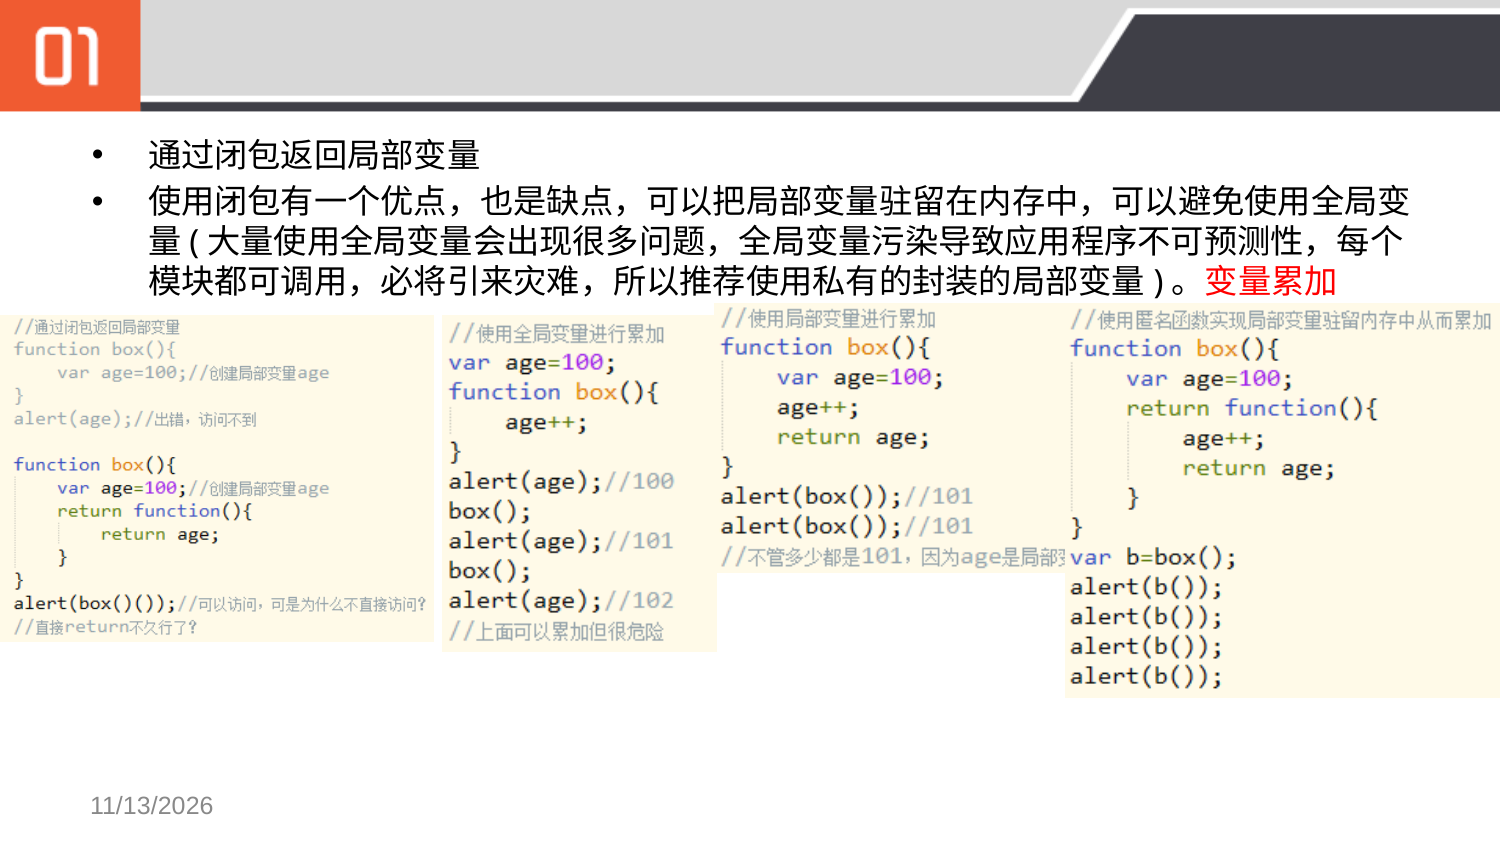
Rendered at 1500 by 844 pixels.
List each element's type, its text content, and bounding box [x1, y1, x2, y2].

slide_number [75, 782, 425, 828]
picture [0, 0, 1500, 844]
list 通过闭包返回局部变量 使用闭包有一个优点，也是缺点，可以把局部变量驻留在内存中，可以避免使用全局变量(大量使用全局变量会出现很多问题，全局变量污染导致应用程序不可预测性，每个模块都可调用，必将引来灾难，所以推荐使用私有的封装的局部变量)。变量累加 [76, 126, 1427, 317]
list 通过闭包返回局部变量 使用闭包有一个优点，也是缺点，可以把局部变量驻留在内存中，可以避免使用全局变量(大量使用全局变量会出现很多问题，全局变量污染导致应用程序不可预测性，每个模块都可调用，必将引来灾难，所以推荐使用私有的封装的局部变量)。变量累加 [76, 582, 1060, 684]
